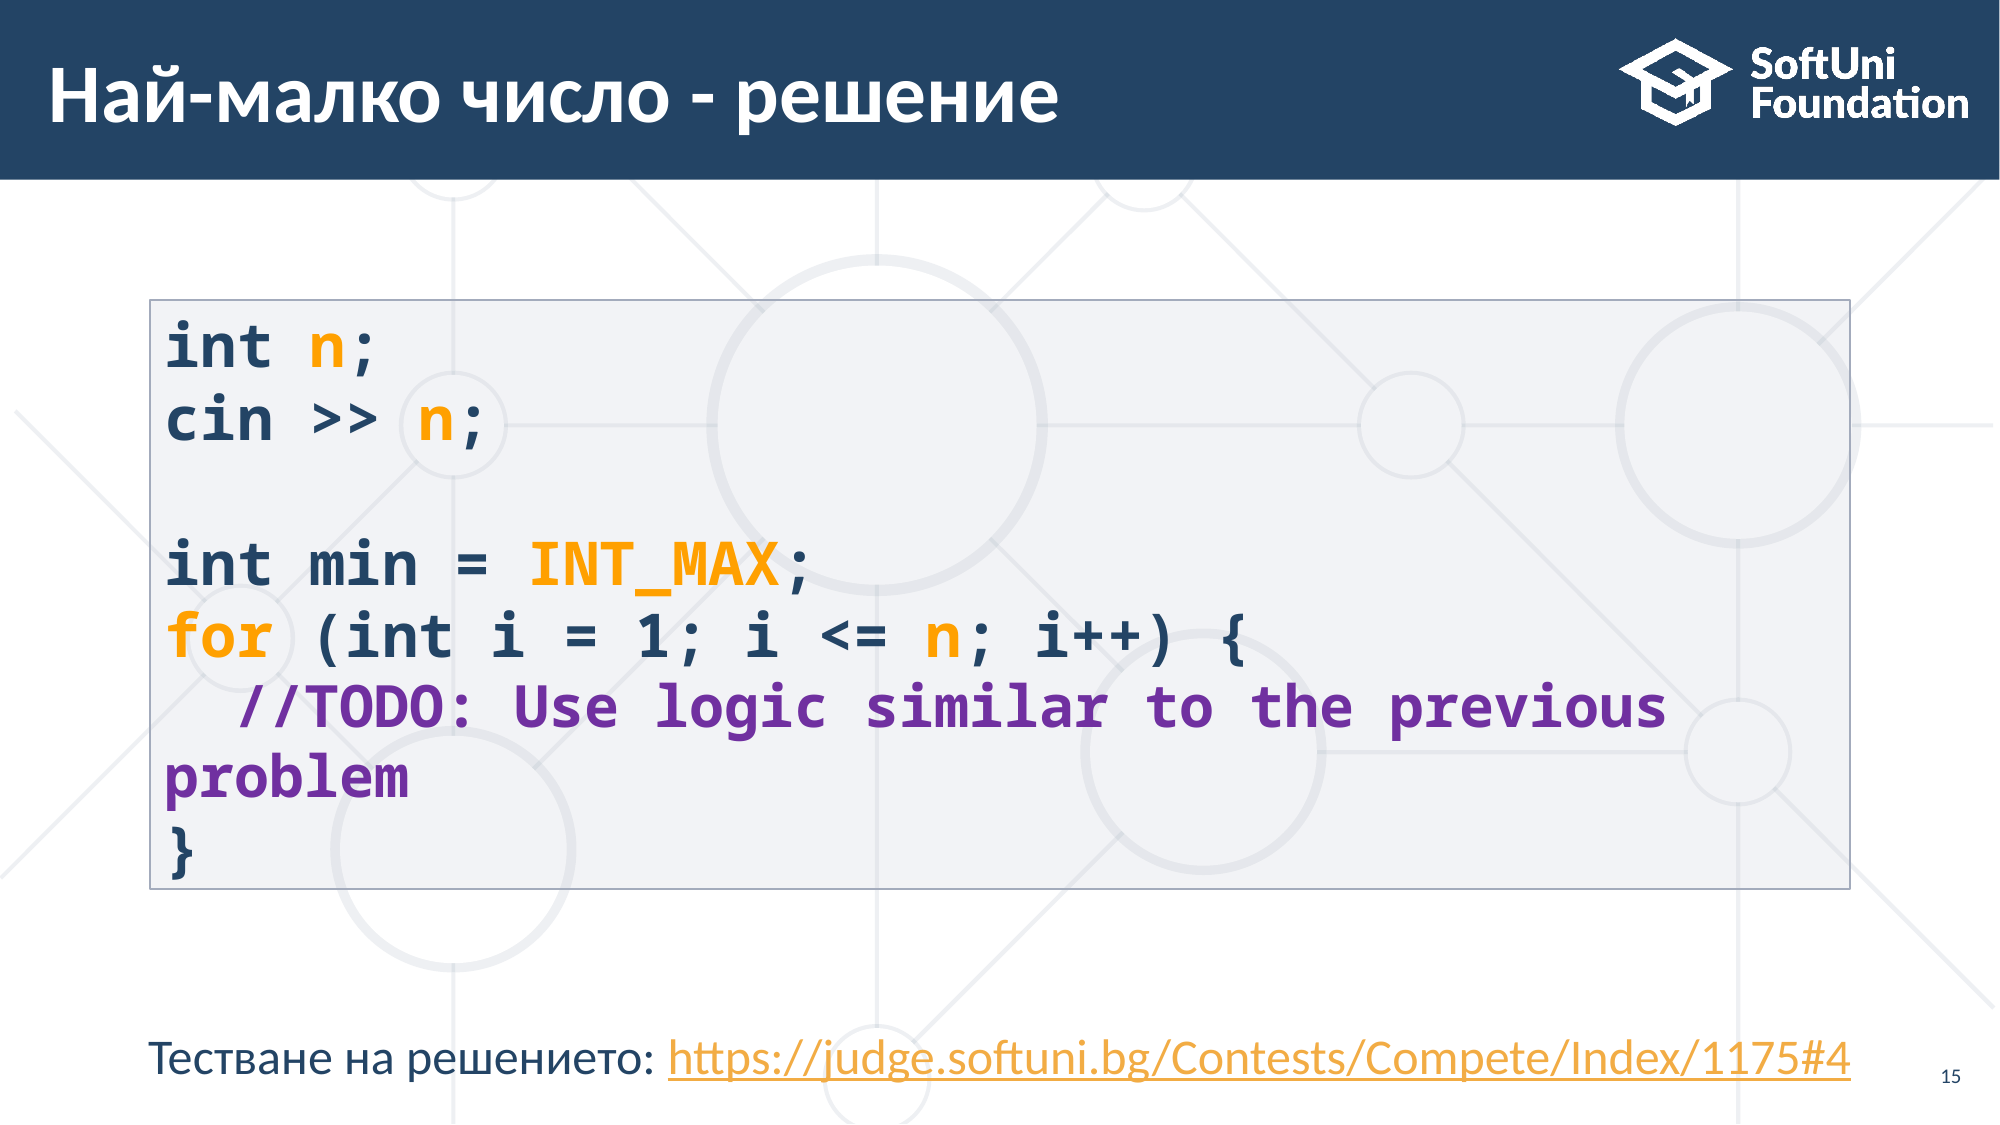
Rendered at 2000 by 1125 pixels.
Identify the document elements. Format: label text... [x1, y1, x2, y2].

picture [1618, 38, 1968, 126]
text_box Тестване на решението: https://judge.softuni.bg/Contests/Compete/Index/1175#4 [124, 1016, 1875, 1092]
title Най-малко число - решение [31, 16, 1591, 162]
slide_number 15 [1896, 1049, 1968, 1101]
text_box int n; cin >> n; int min = INT_MAX; for (int i = 1; i <= n; i++) { //TODO: Use logic similar to the previous problem } [149, 299, 1850, 890]
